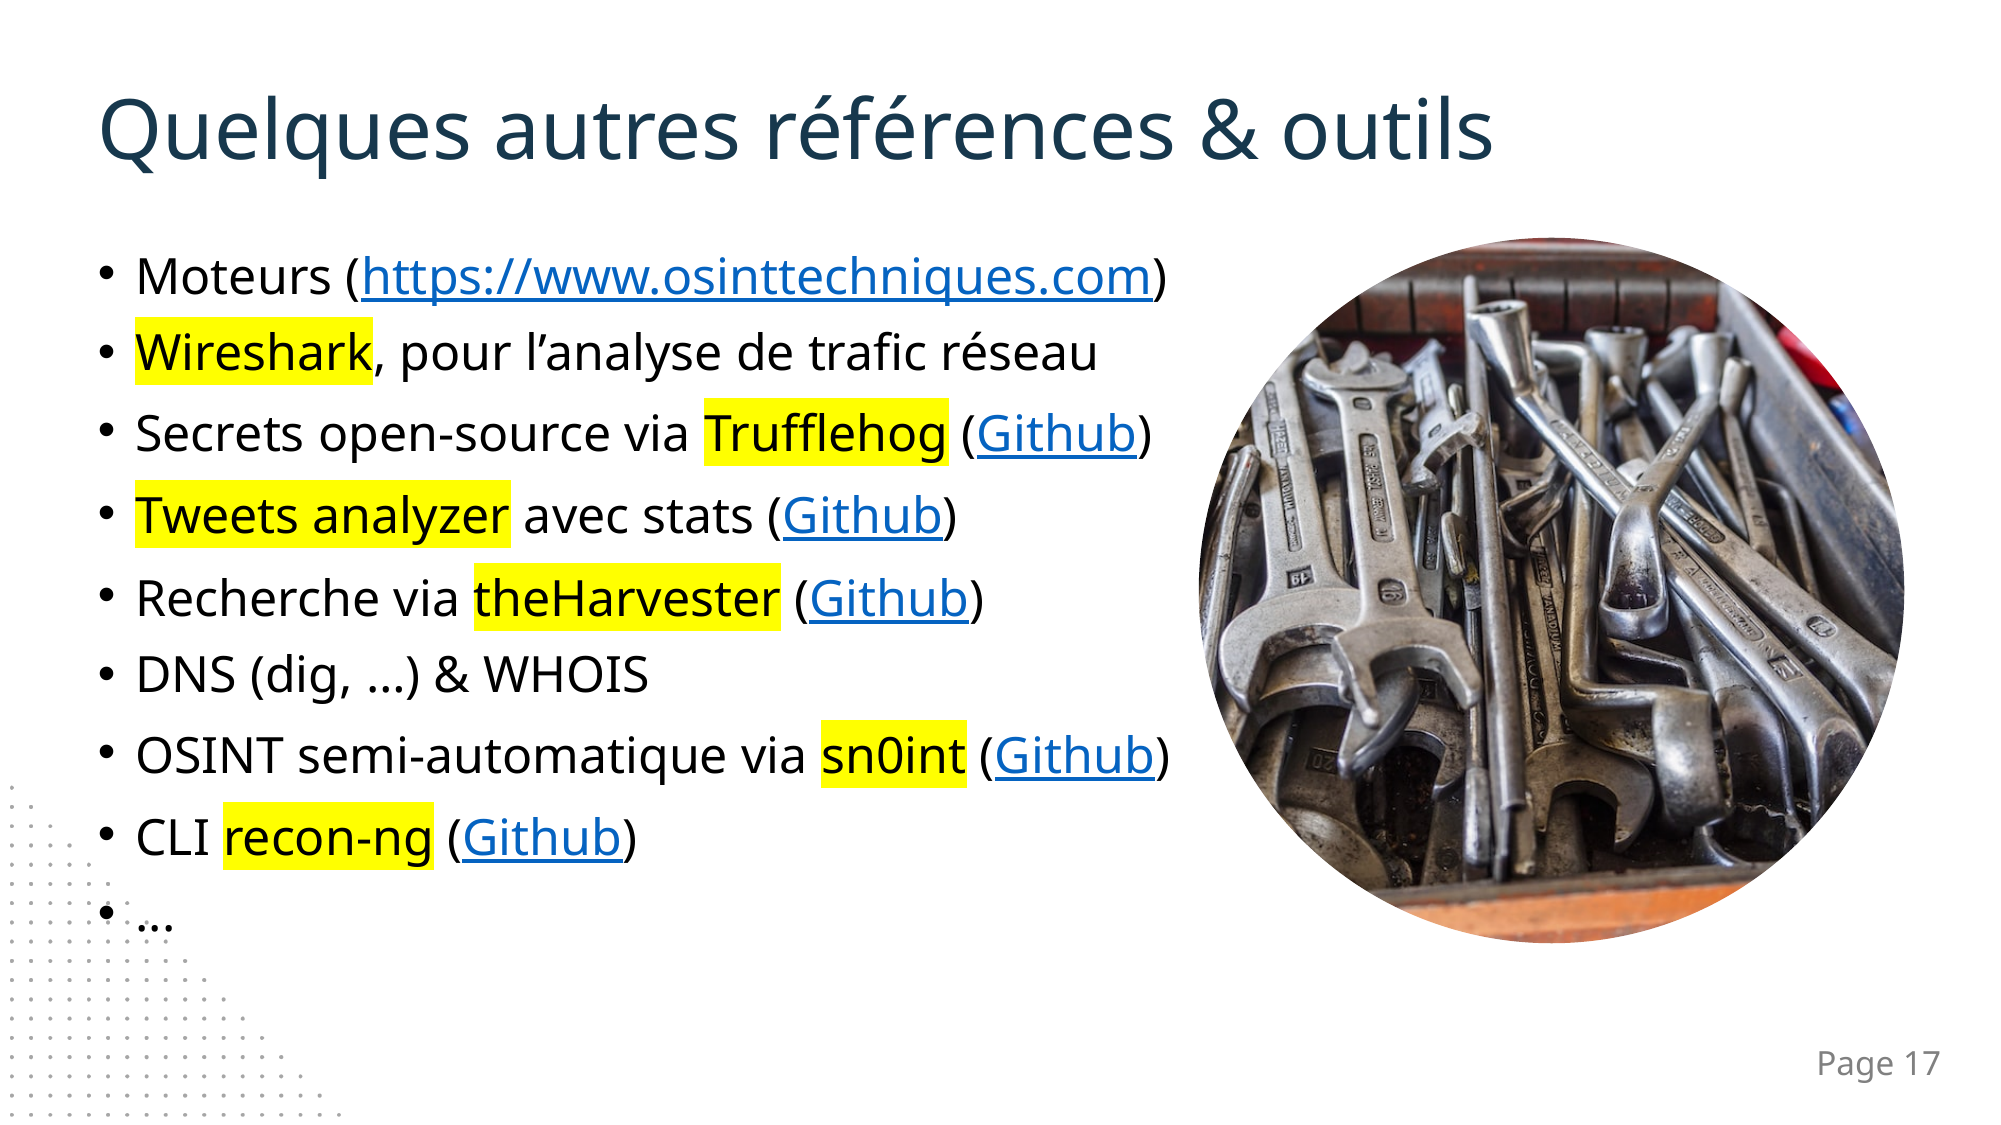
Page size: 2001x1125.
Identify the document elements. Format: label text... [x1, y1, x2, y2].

picture [9, 785, 341, 1117]
picture [1198, 237, 1905, 944]
list Moteurs (https://www.osinttechniques.com) Wireshark, pour l’analyse de trafic réseau Secrets open-source via Trufflehog (Github) Tweets analyzer avec stats (Github) Recherche via theHarvester (Github) DNS (dig, …) & WHOIS OSINT semi-automatique via sn0int (Github) CLI recon-ng (Github) ... [82, 237, 1863, 1014]
text_box Page 17 [1727, 1034, 1956, 1125]
title Quelques autres références & outils [82, 62, 1783, 203]
